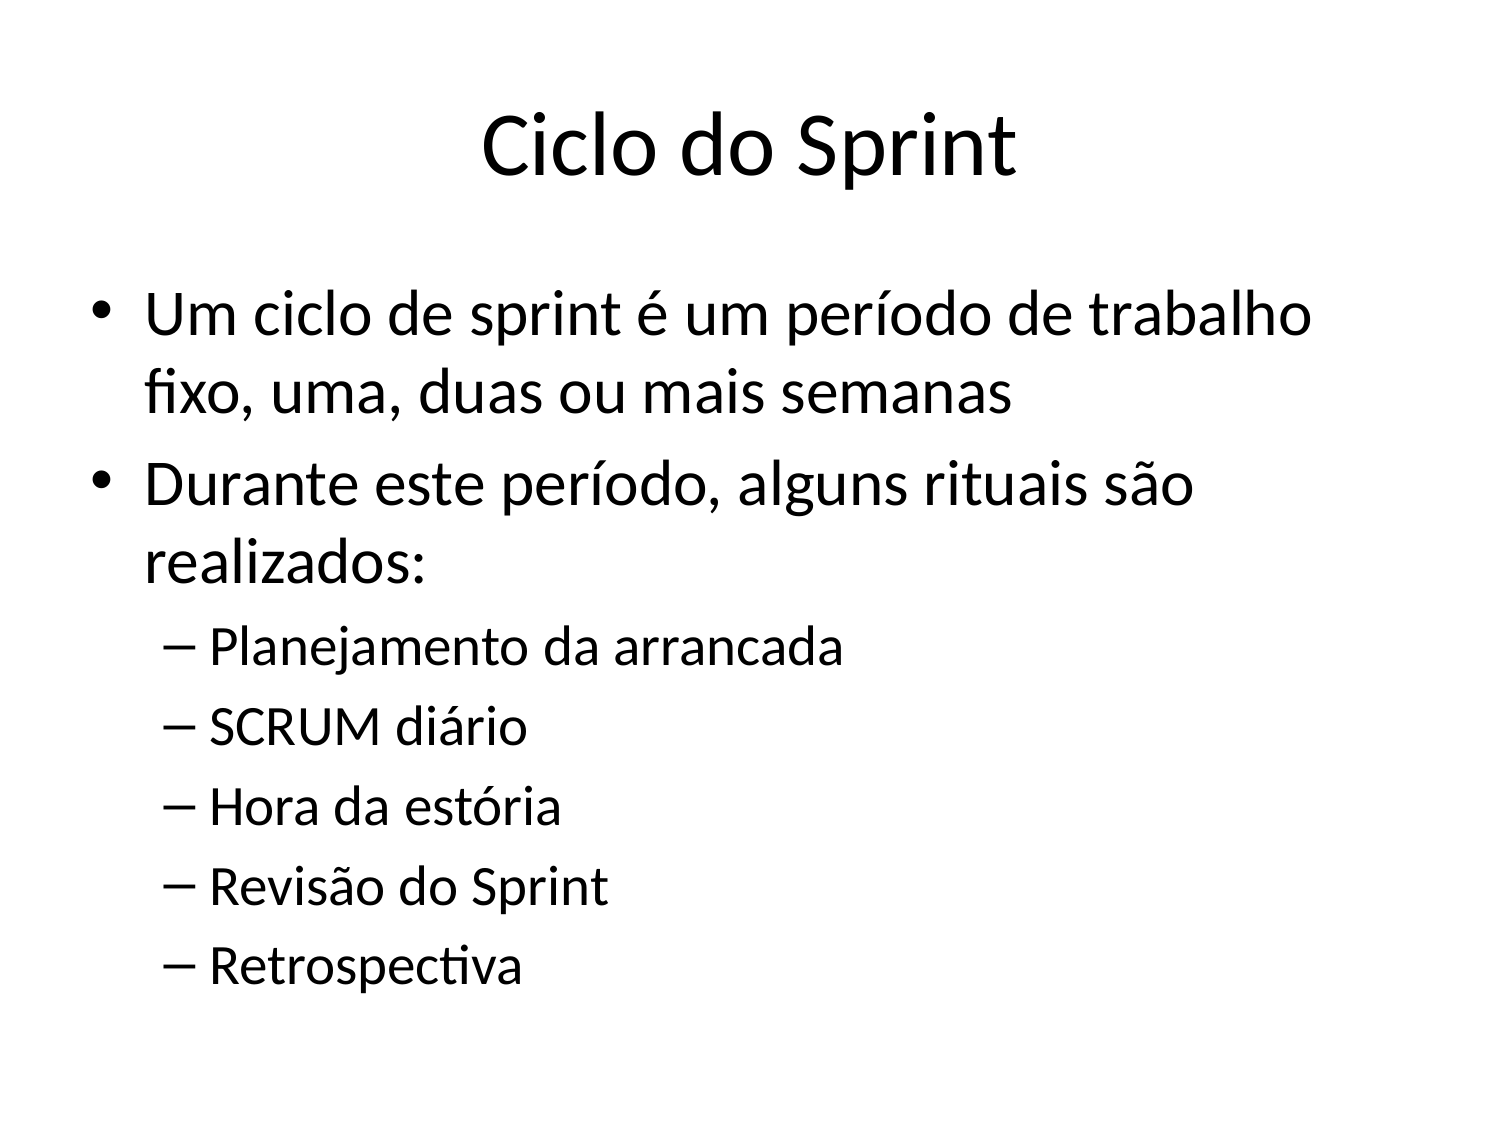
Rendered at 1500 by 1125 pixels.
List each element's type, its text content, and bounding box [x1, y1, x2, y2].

list Um ciclo de sprint é um período de trabalho fixo, uma, duas ou mais semanas Durante este período, alguns rituais são realizados: Planejamento da arrancada SCRUM diário Hora da estória Revisão do Sprint Retrospectiva [75, 262, 1425, 1005]
title Ciclo do Sprint [75, 45, 1425, 233]
